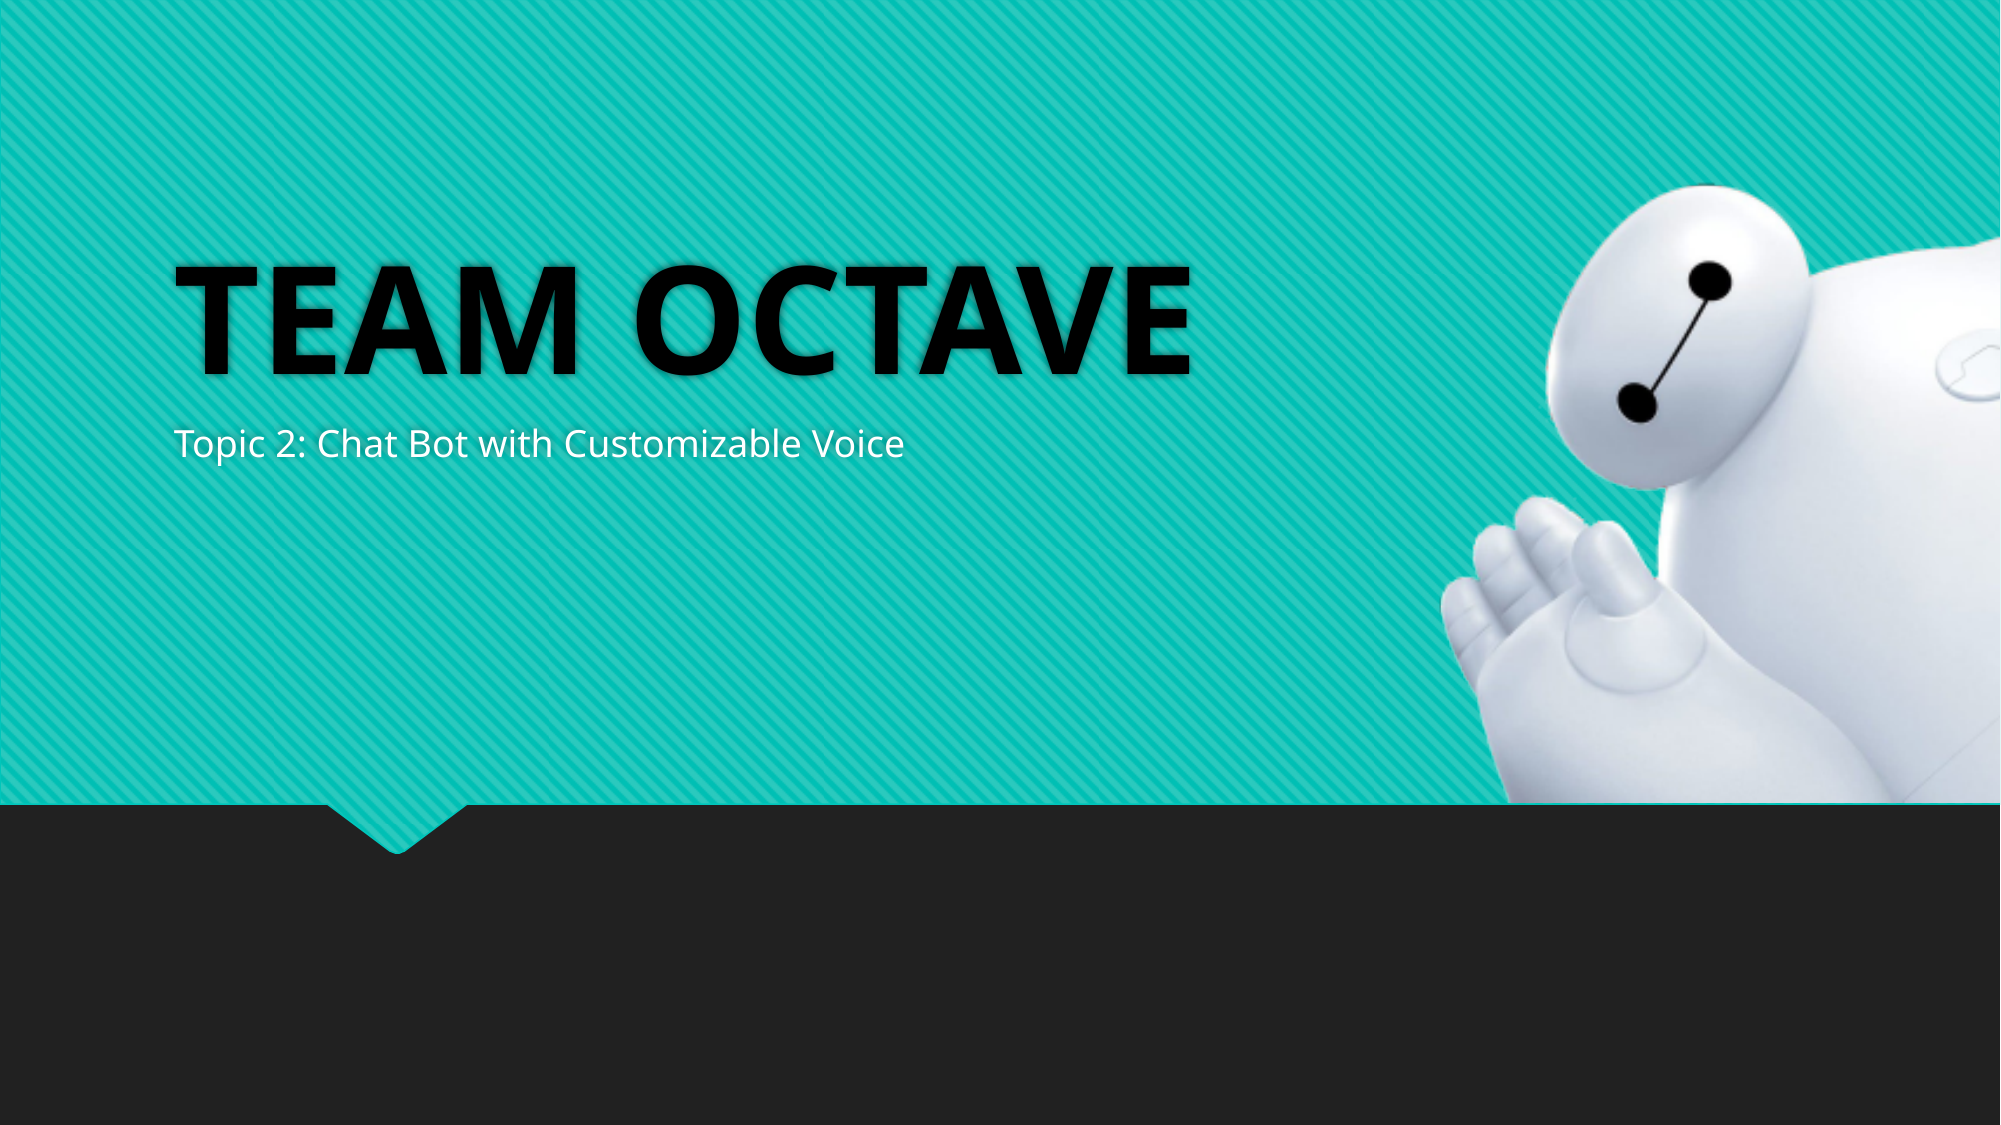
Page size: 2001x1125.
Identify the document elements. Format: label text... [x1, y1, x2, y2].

subtitle Topic 2: Chat Bot with Customizable Voice [159, 412, 838, 487]
picture [838, 144, 2000, 804]
title TEAM OCTAVE [158, 239, 838, 406]
